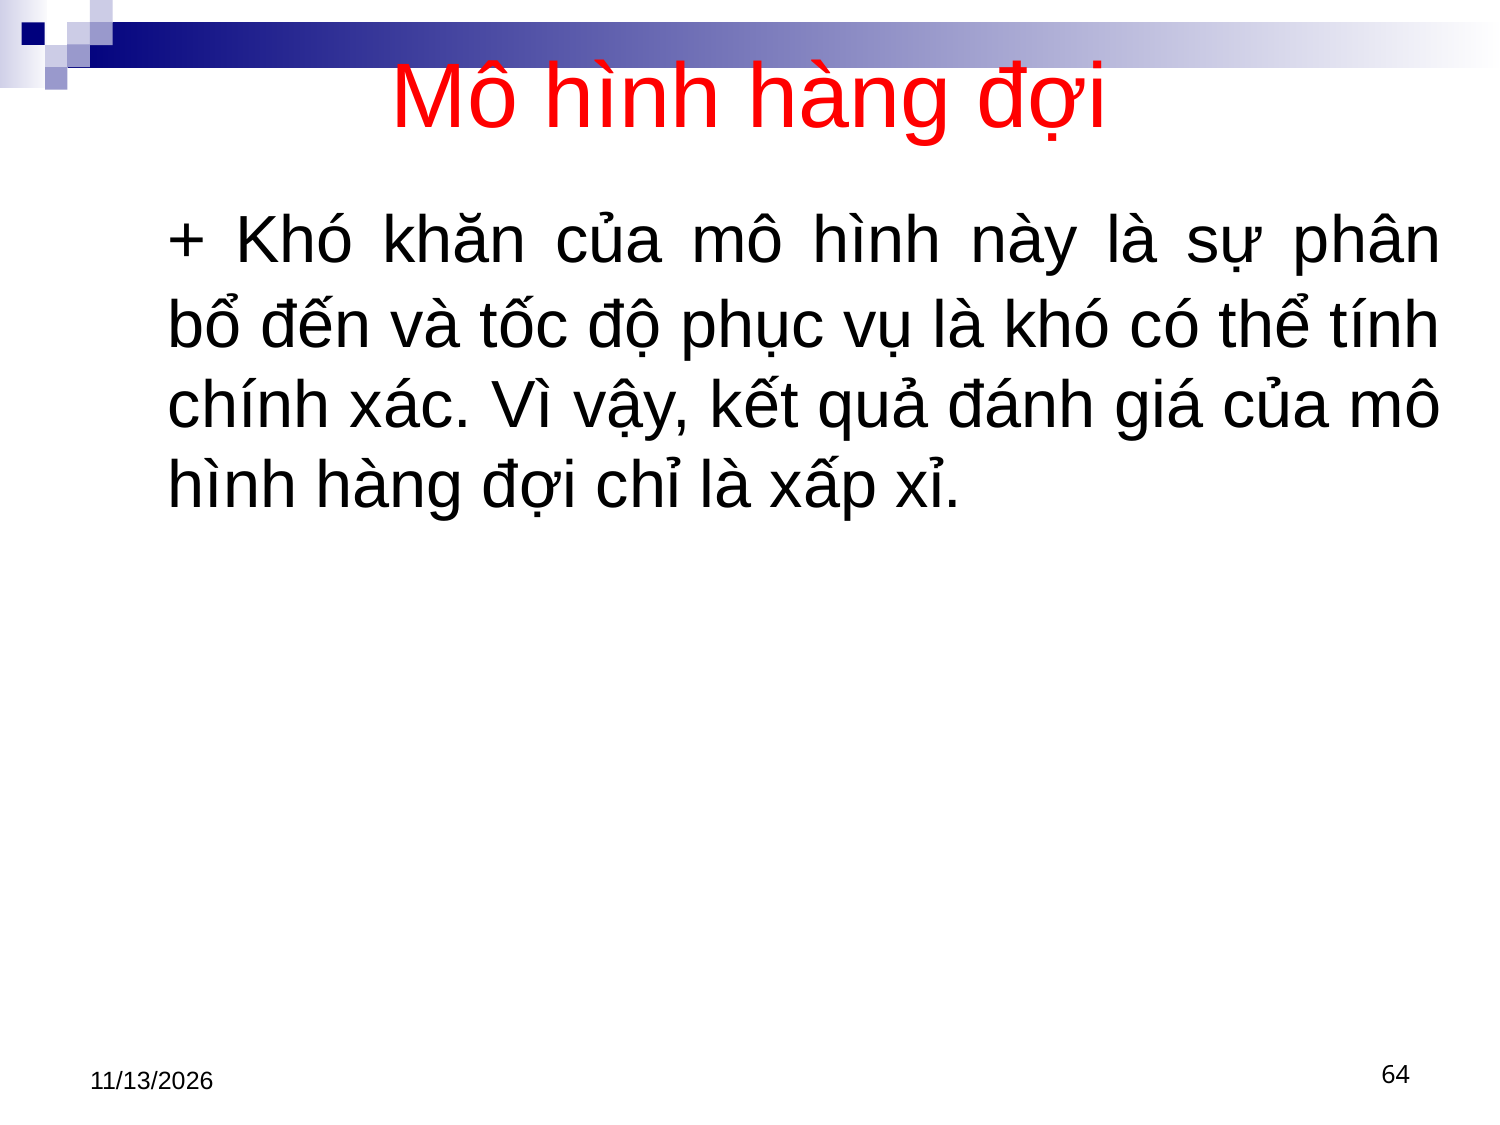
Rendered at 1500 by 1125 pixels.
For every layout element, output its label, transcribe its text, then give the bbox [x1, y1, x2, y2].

title Mô hình hàng đợi [74, 40, 1426, 141]
list + Khó khăn của mô hình này là sự phân bổ đến và tốc độ phục vụ là khó có thể tính chính xác. Vì vậy, kết quả đánh giá của mô hình hàng đợi chỉ là xấp xỉ. [96, 162, 1458, 944]
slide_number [74, 1024, 426, 1103]
slide_number 64 [1074, 1024, 1426, 1101]
